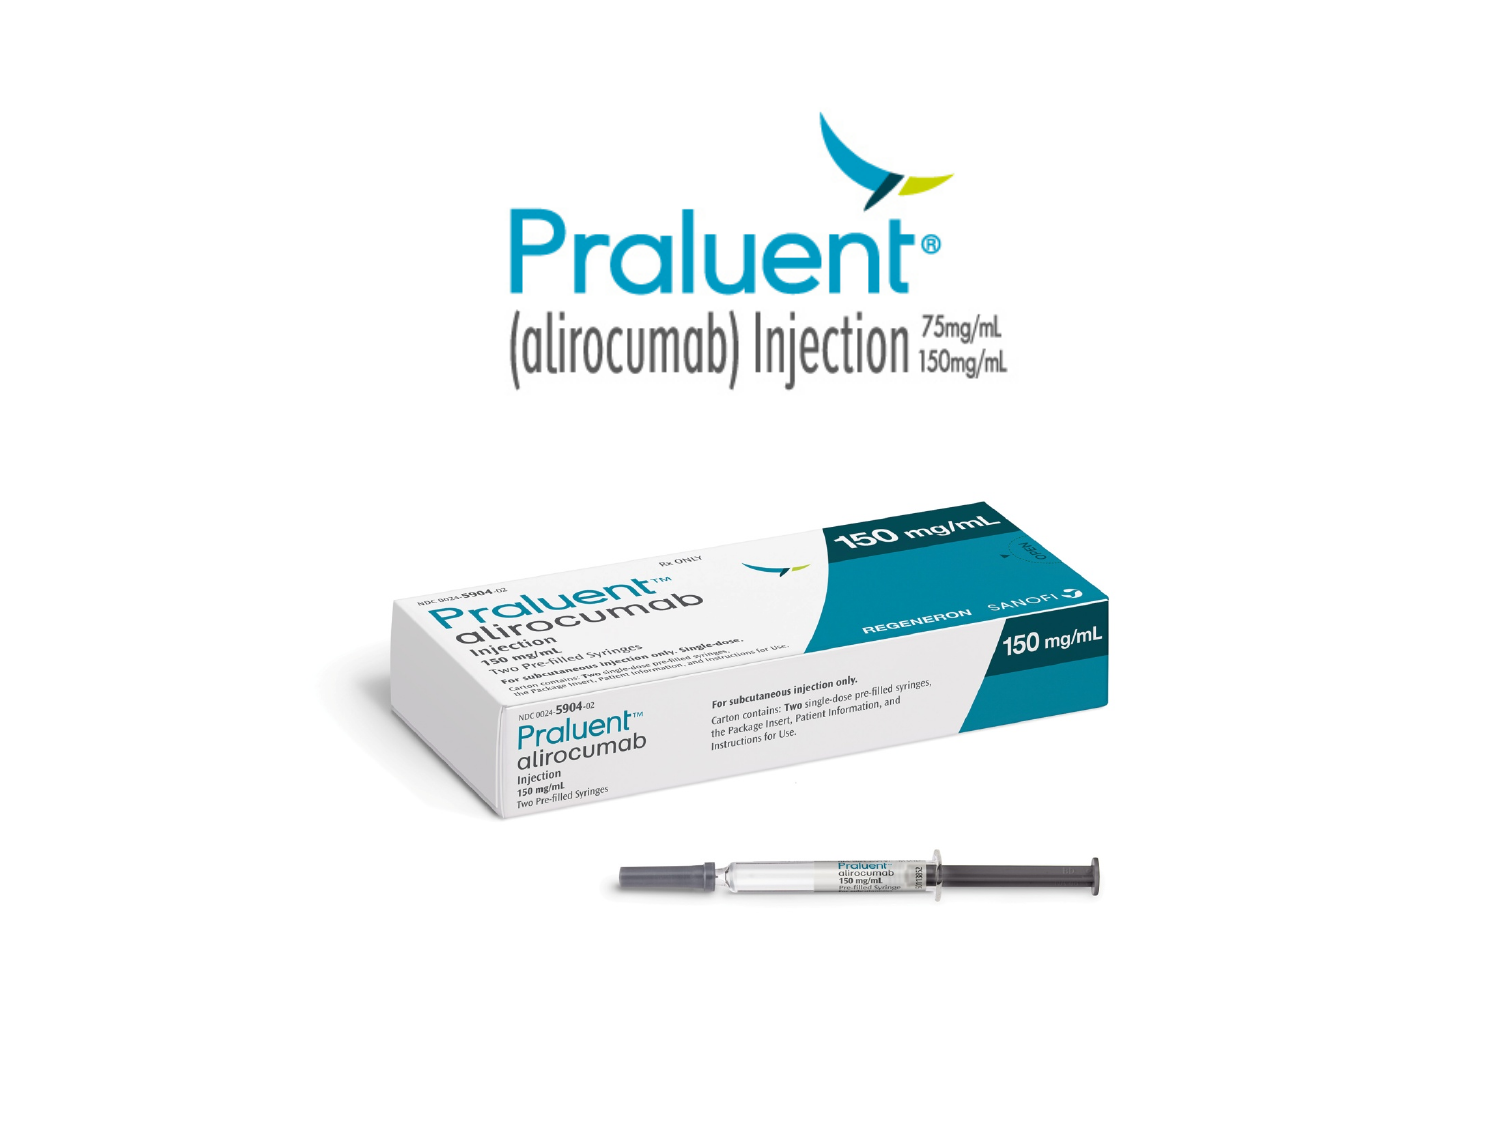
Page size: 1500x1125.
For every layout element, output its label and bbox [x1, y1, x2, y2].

picture [468, 70, 1048, 432]
list [175, 327, 1290, 1071]
